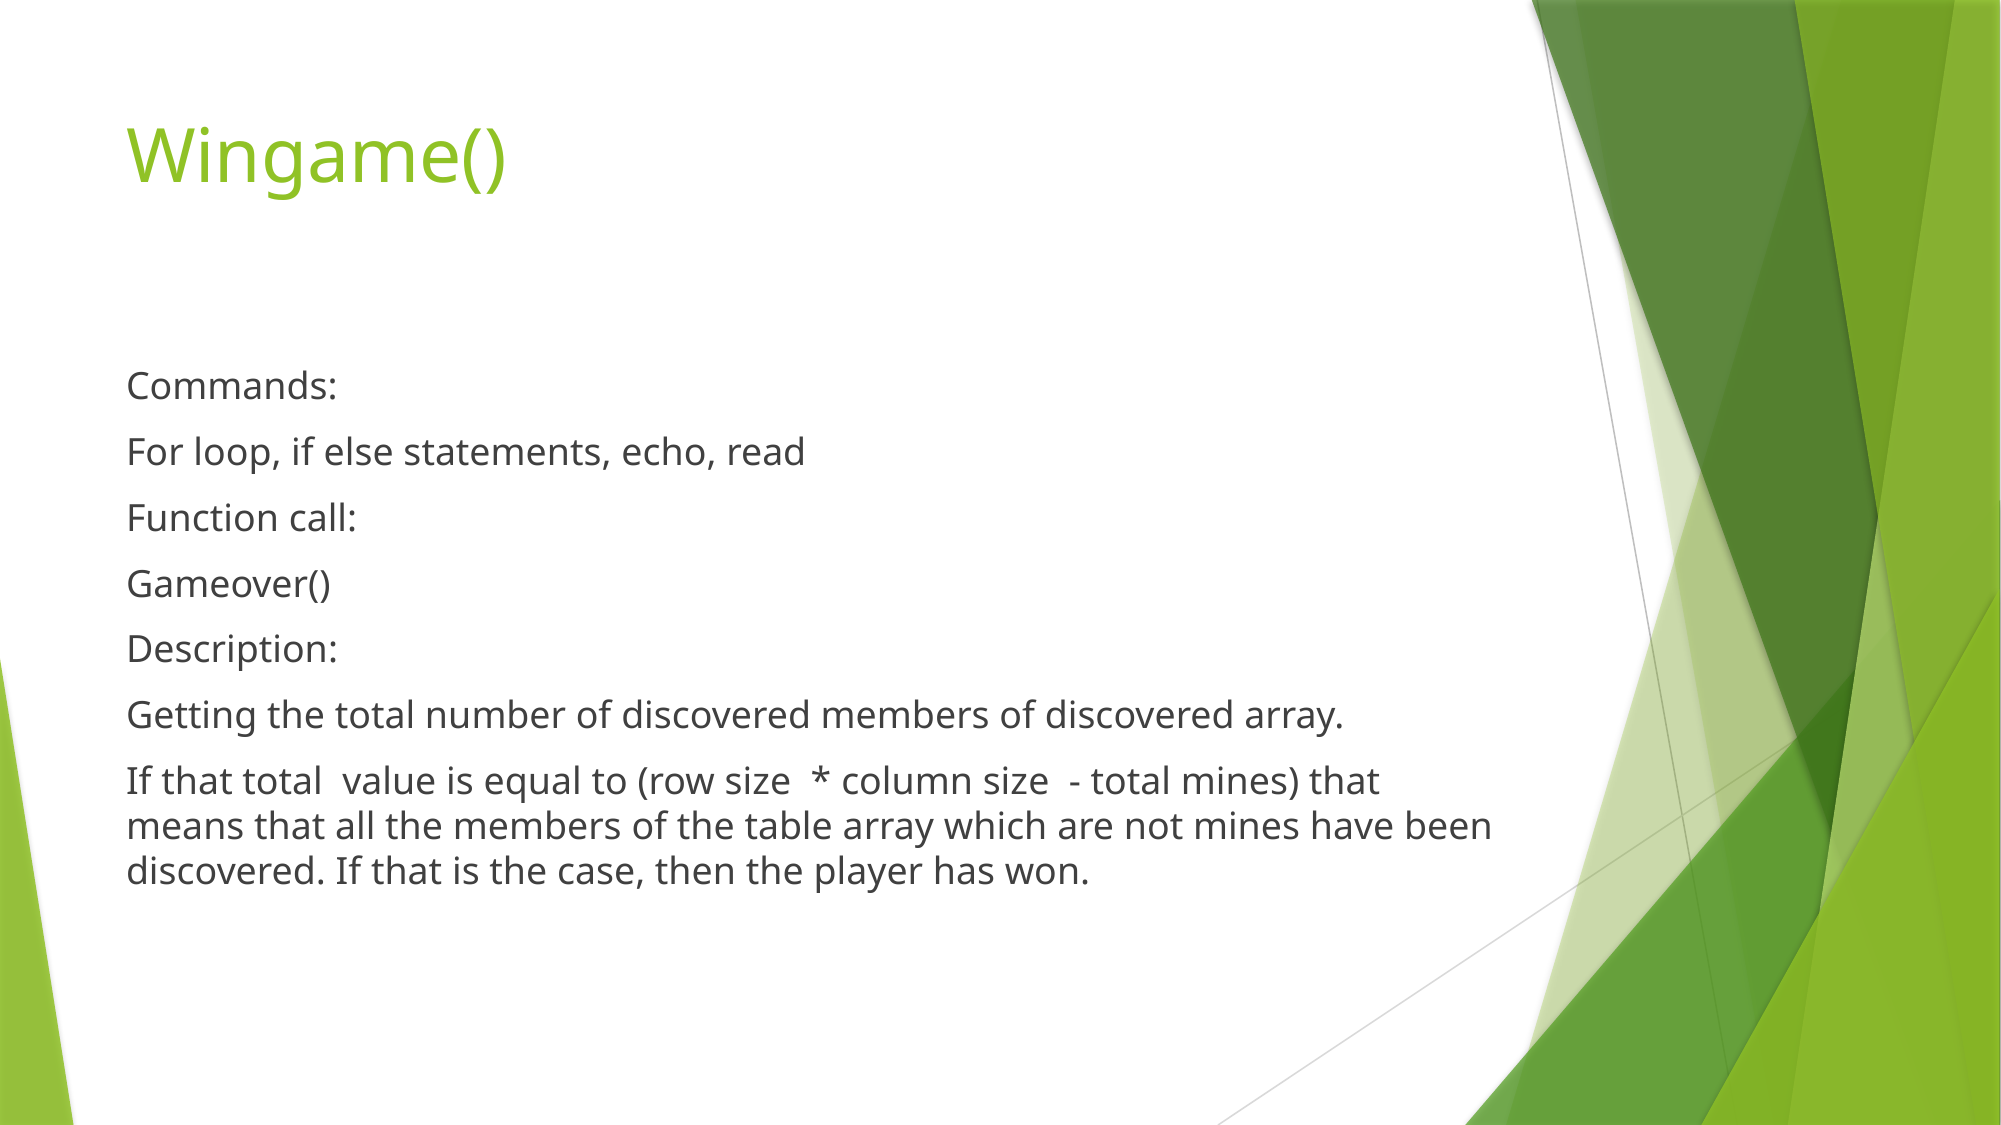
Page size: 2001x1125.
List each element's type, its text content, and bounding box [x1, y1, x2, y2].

list Commands: For loop, if else statements, echo, read Function call: Gameover() Description: Getting the total number of discovered members of discovered array. If that total value is equal to (row size * column size - total mines) that means that all the members of the table array which are not mines have been discovered. If that is the case, then the player has won. [111, 354, 1522, 992]
title Wingame() [111, 99, 1522, 317]
